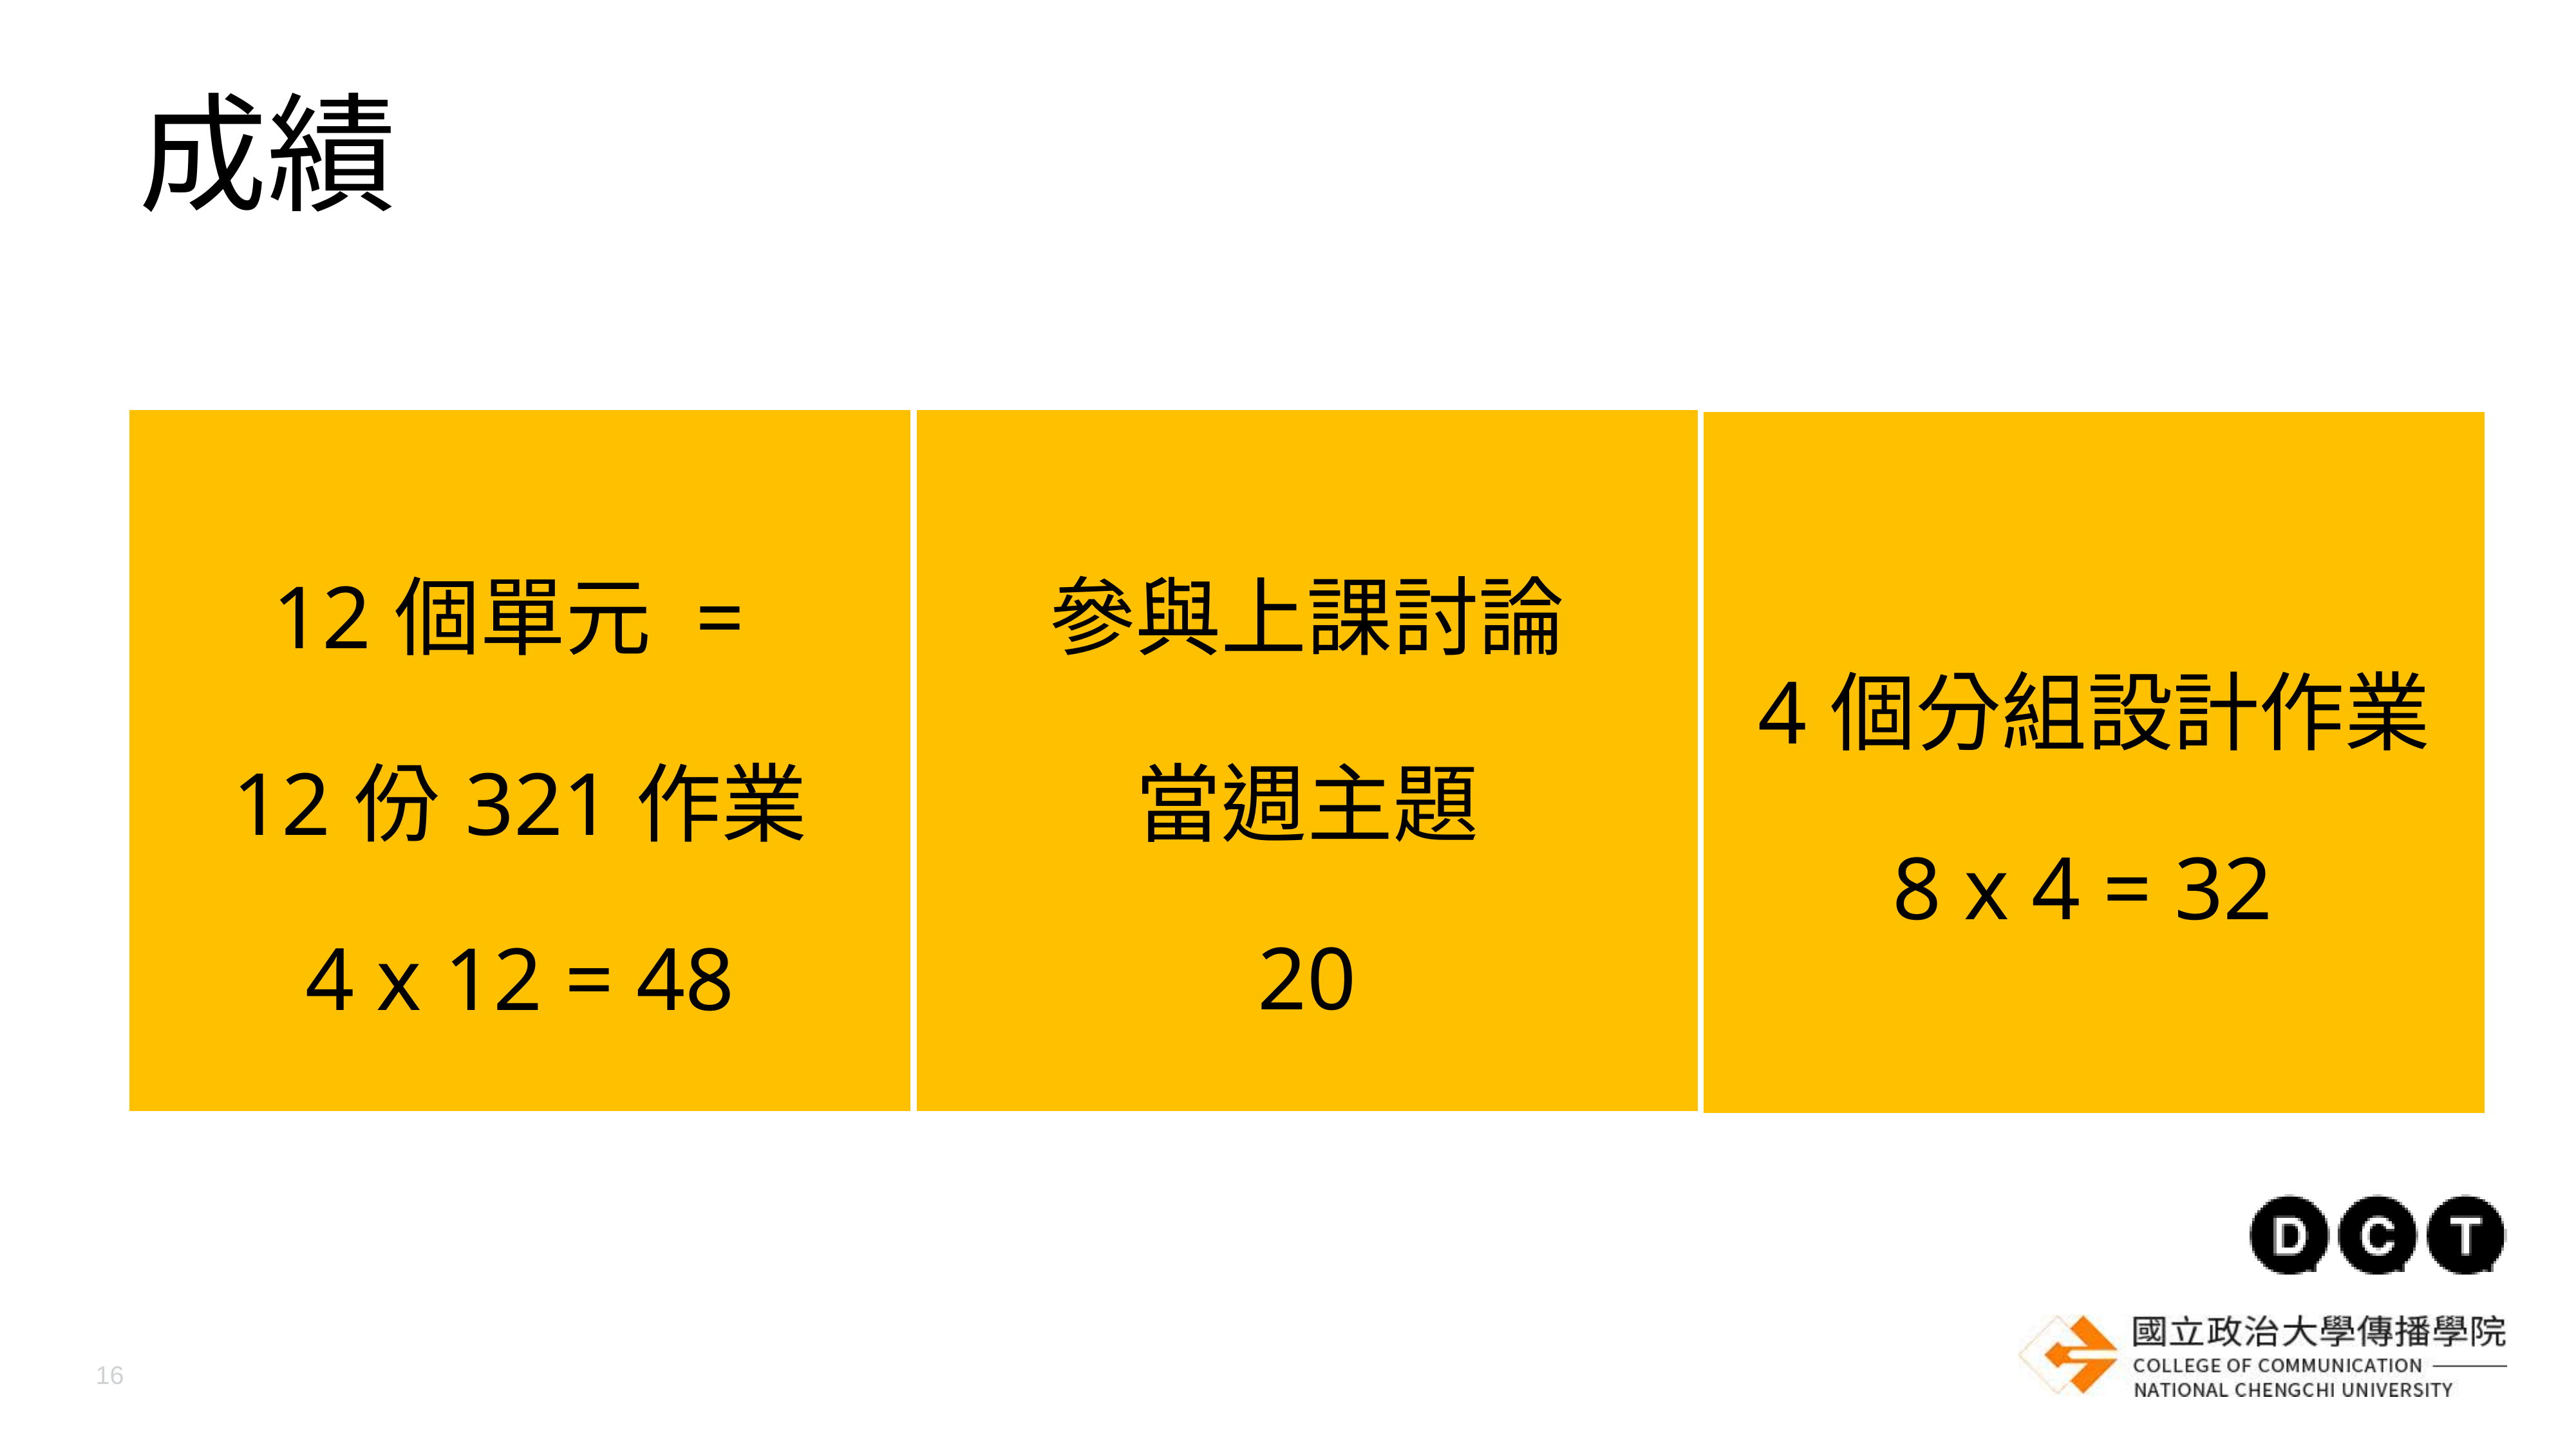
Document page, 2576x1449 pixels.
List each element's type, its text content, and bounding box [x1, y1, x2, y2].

table_header 參與上課討論 當週主題 20 [917, 410, 1698, 1111]
title 成績 [129, 0, 2351, 234]
table_header 4個分組設計作業 8 x 4 = 32 [1704, 412, 2485, 1113]
table_header 12個單元 = 12份321作業 4 x 12 = 48 [129, 410, 910, 1111]
picture [2018, 1314, 2507, 1397]
picture [2242, 1189, 2507, 1280]
